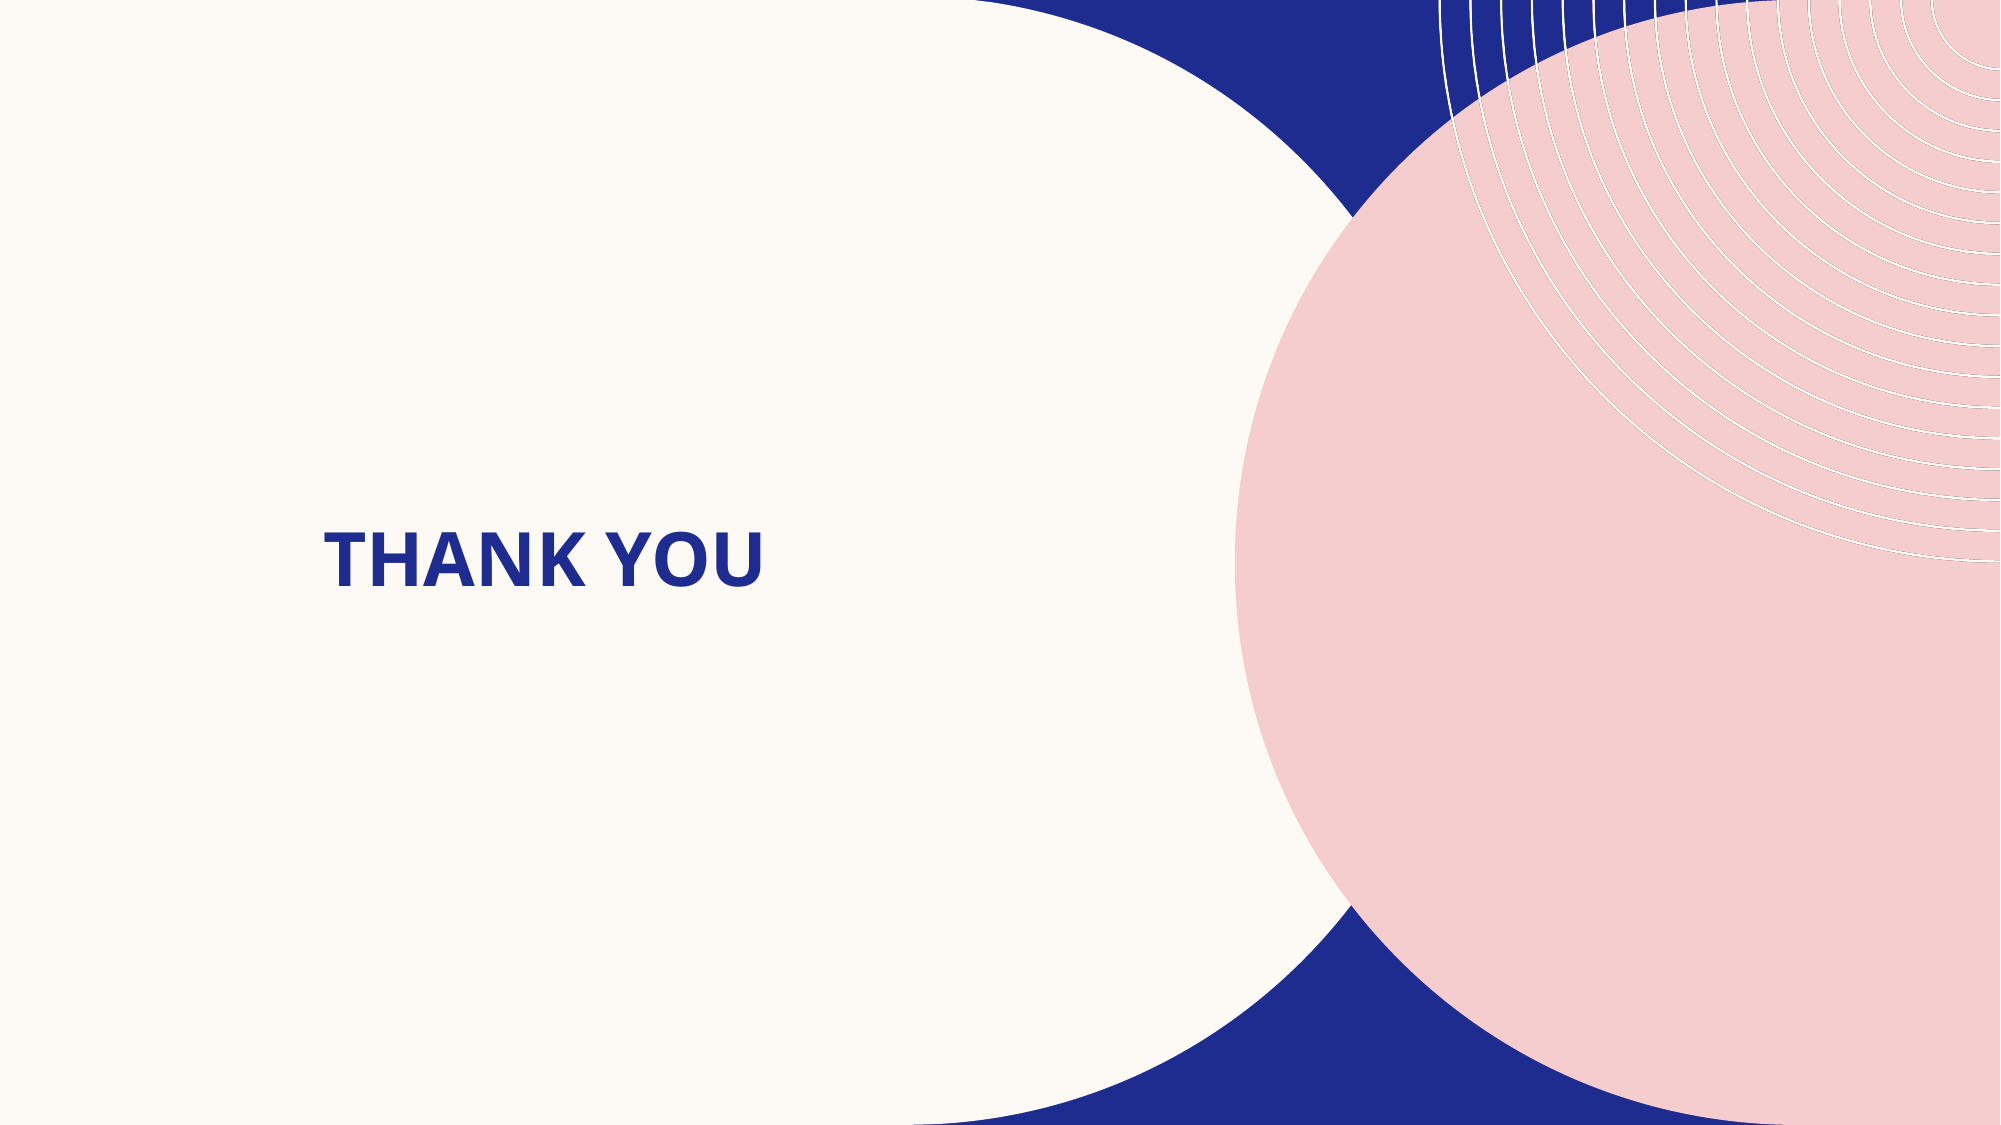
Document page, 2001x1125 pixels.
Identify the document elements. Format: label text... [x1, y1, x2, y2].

picture [1438, 0, 2001, 563]
title Thank you [308, 475, 918, 602]
